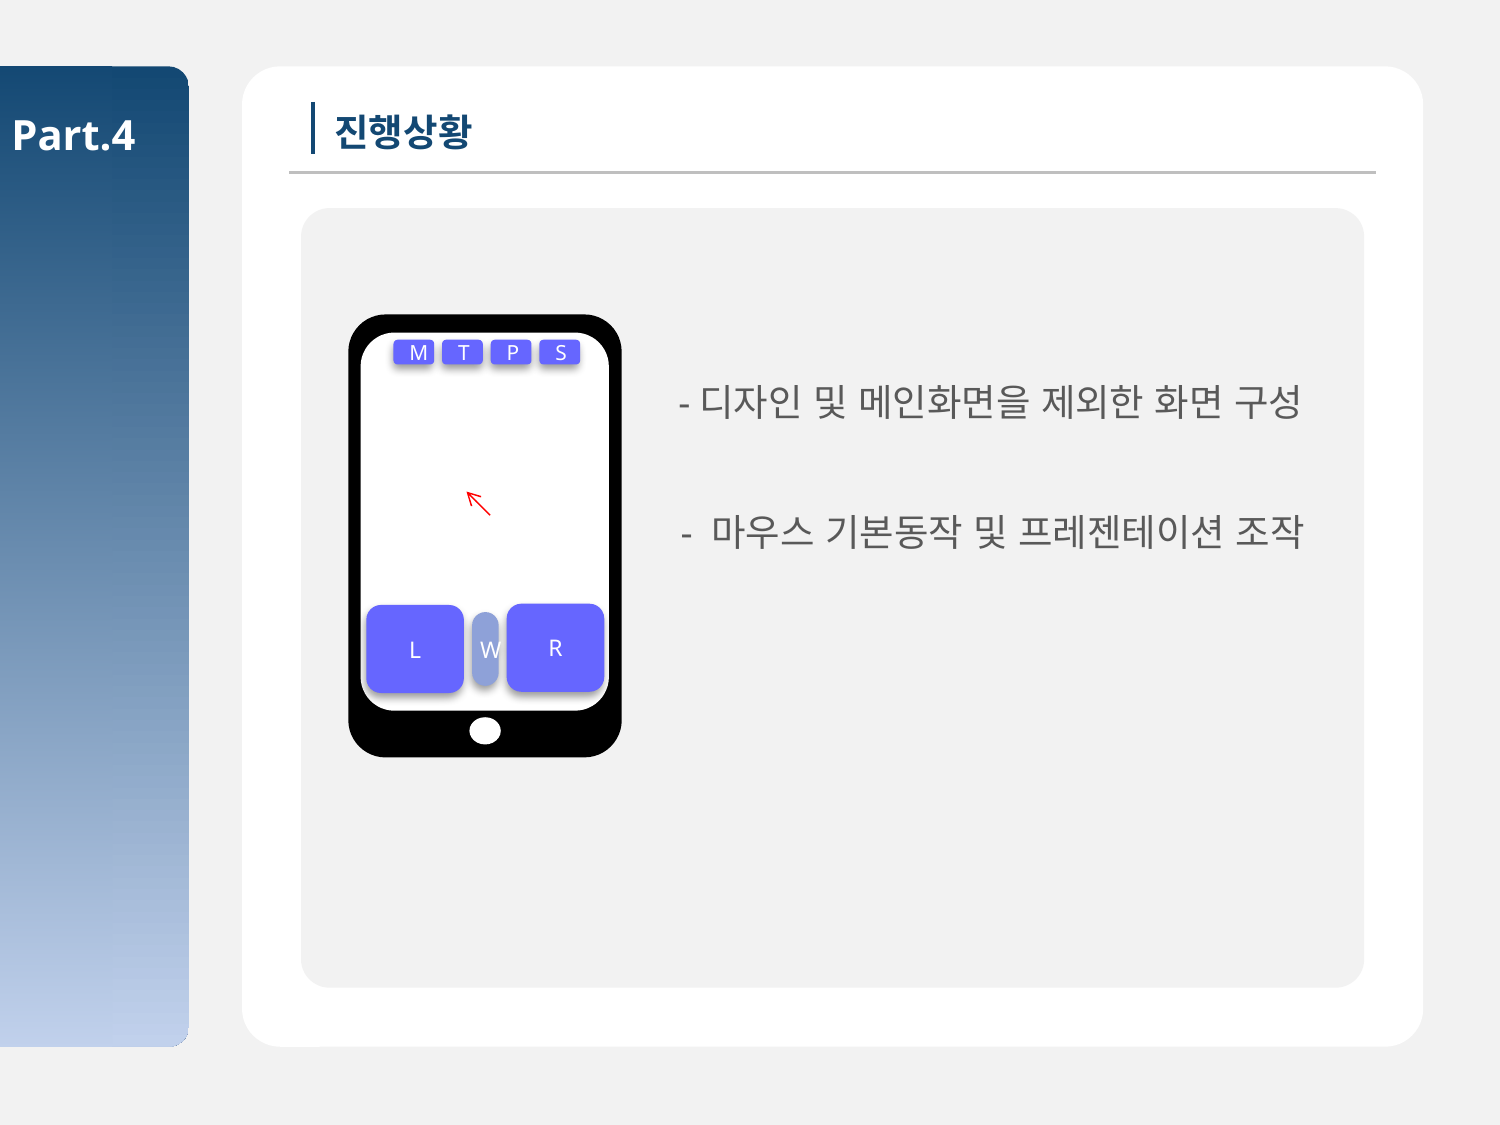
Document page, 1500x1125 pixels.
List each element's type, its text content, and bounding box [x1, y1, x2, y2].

text_box - 마우스 기본동작 및 프레젠테이션 조작 [665, 501, 1321, 562]
text_box [0, 0, 1500, 1125]
text_box 진행상황 [319, 101, 488, 162]
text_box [0, 66, 190, 1047]
text_box [239, 64, 1426, 1049]
text_box [298, 205, 1367, 990]
text_box -디자인 및 메인화면을 제외한 화면 구성 [663, 371, 1319, 432]
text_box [348, 314, 622, 758]
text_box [466, 491, 491, 516]
